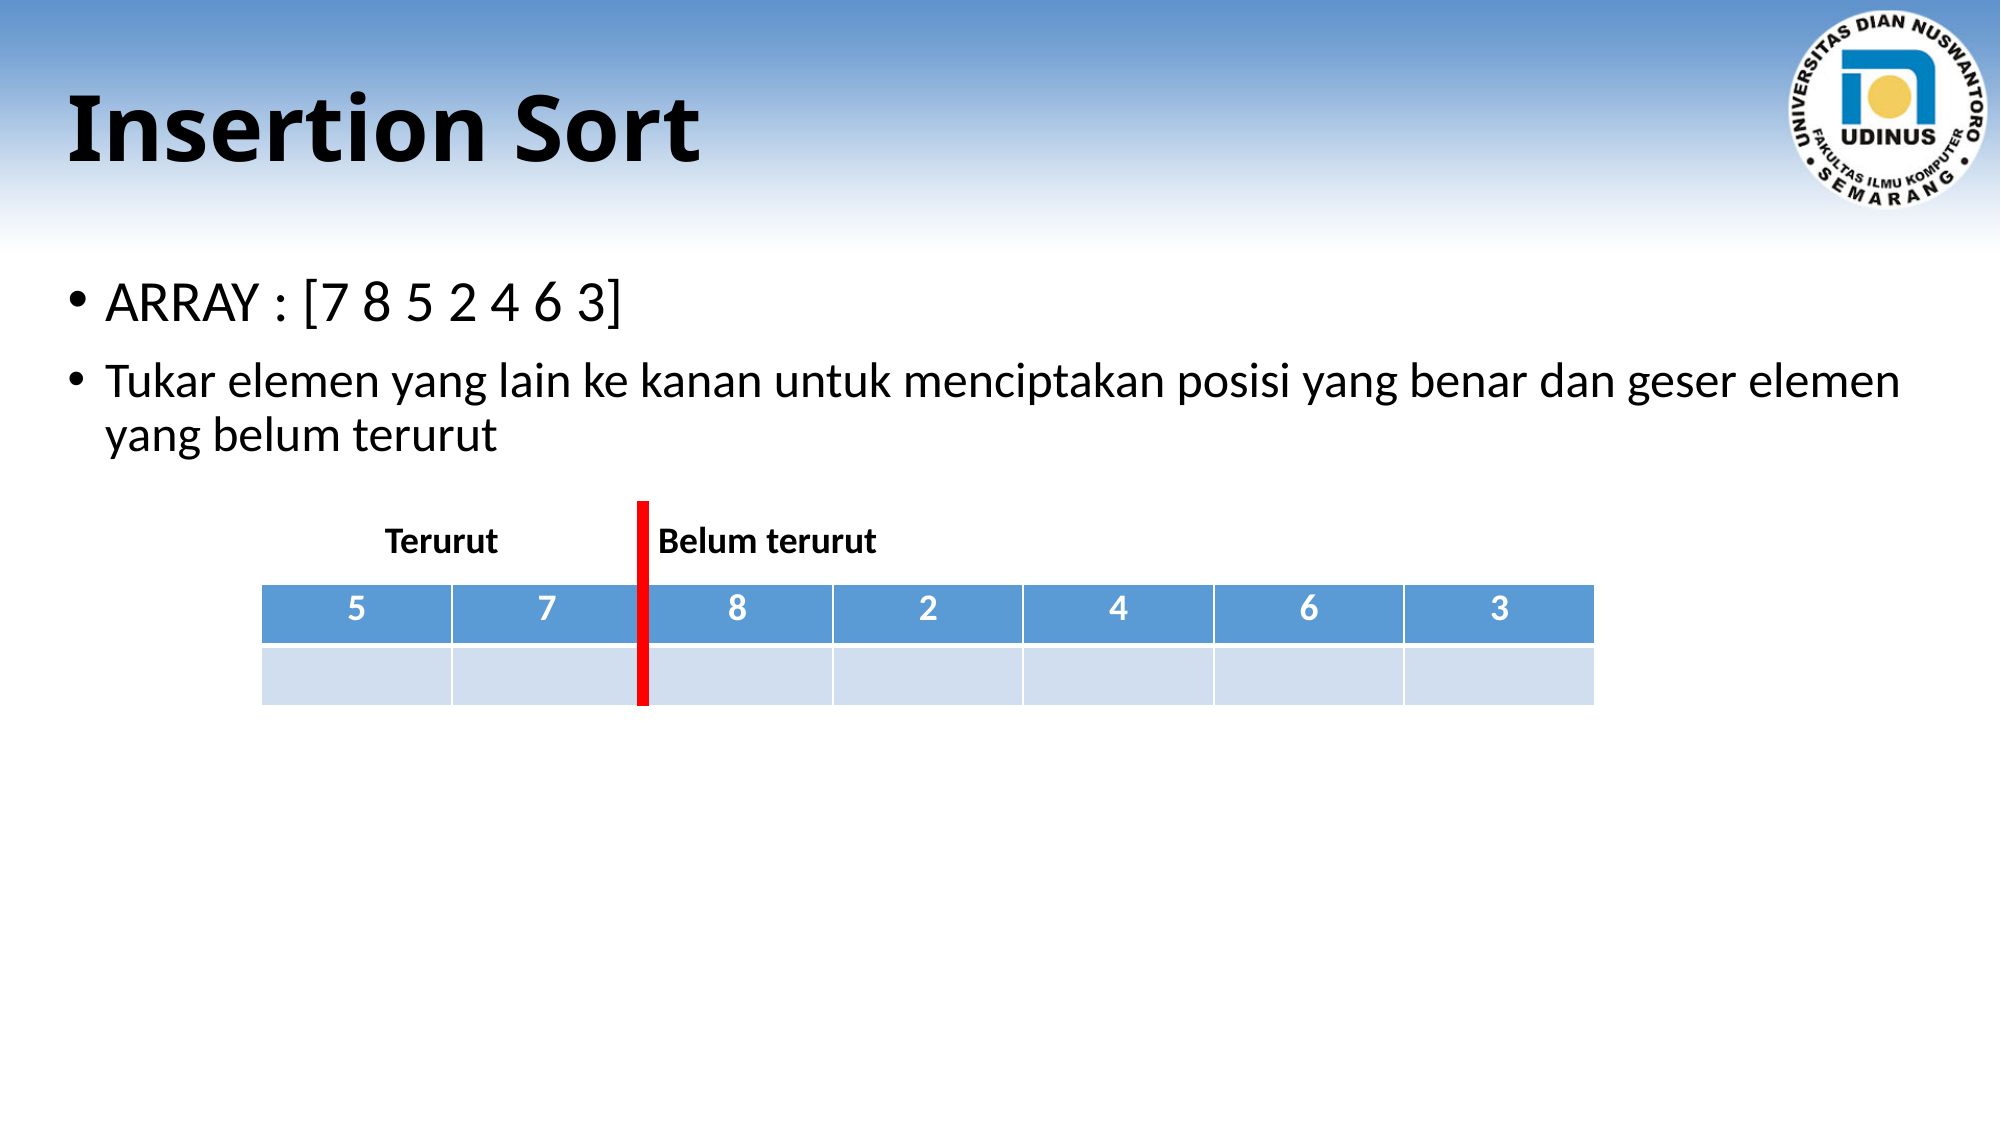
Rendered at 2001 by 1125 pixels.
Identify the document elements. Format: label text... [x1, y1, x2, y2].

table_cell [262, 648, 451, 705]
table_cell [453, 648, 637, 705]
table_cell [1215, 648, 1403, 705]
table_cell [834, 648, 1022, 705]
table_header 8 [649, 585, 832, 643]
table_header 7 [453, 585, 637, 643]
table_header 6 [1215, 585, 1403, 643]
picture [0, 0, 2000, 1125]
title Insertion Sort [52, 22, 1700, 241]
table_header Belum terurut [649, 518, 916, 579]
table_cell [1405, 648, 1594, 705]
table_header 2 [834, 585, 1022, 643]
list ARRAY : [7 8 5 2 4 6 3] Tukar elemen yang lain ke kanan untuk menciptakan posisi yang benar dan geser elemen yang belum terurut [52, 263, 1953, 1021]
table_cell [1024, 648, 1213, 705]
table_header 5 [262, 585, 451, 643]
table_header 4 [1024, 585, 1213, 643]
table_header Terurut [370, 518, 637, 579]
table_header 3 [1405, 585, 1594, 643]
table_cell [649, 648, 832, 705]
